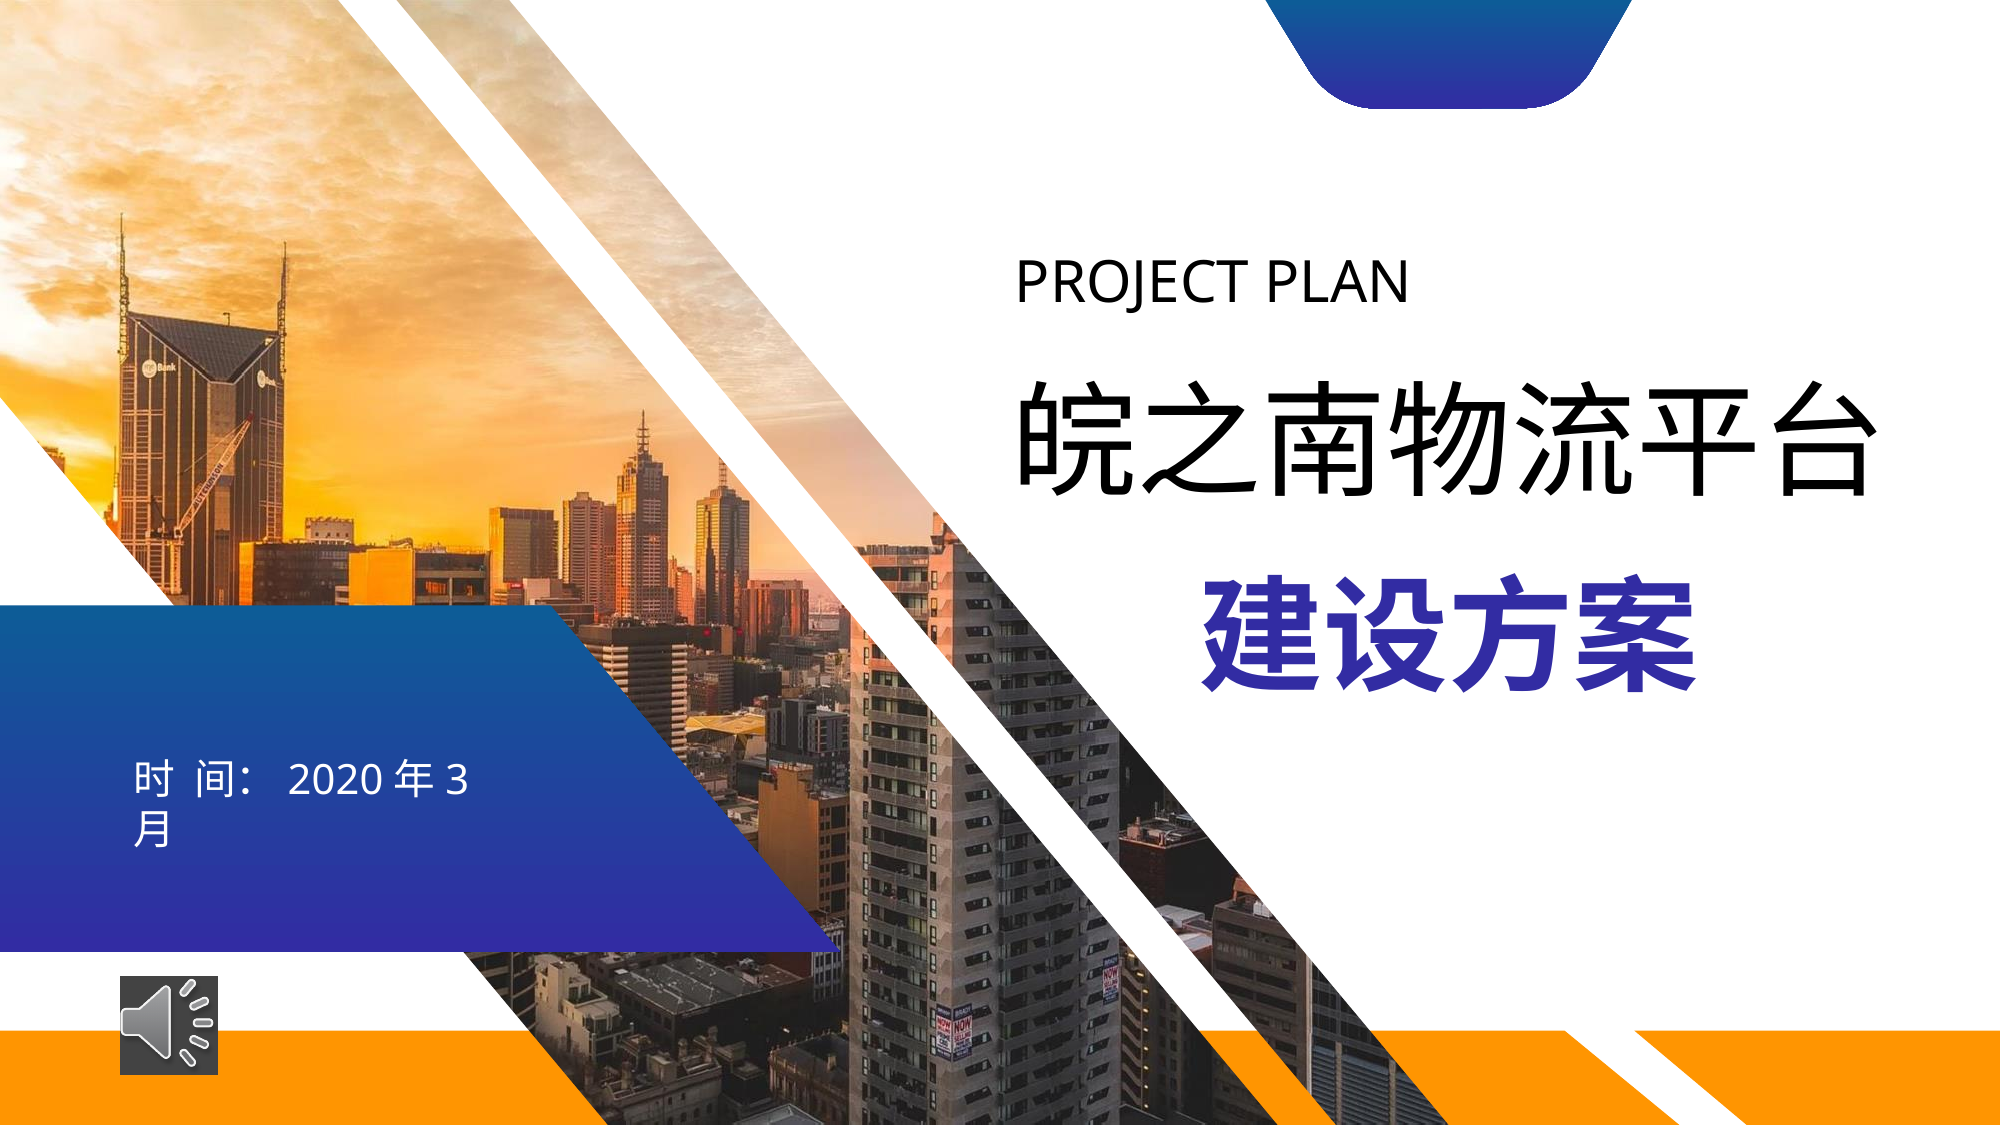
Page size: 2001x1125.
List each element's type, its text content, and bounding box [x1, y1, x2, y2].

text_box PROJECT PLAN [999, 236, 1856, 322]
text_box [0, 605, 840, 952]
text_box [993, 715, 1370, 1030]
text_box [0, 1030, 2000, 1125]
text_box 皖之南物流平台 建设方案 [976, 309, 1921, 715]
text_box [0, 0, 1199, 1030]
text_box 时 间：2020年3月 [119, 745, 500, 861]
text_box [1265, 0, 1632, 109]
picture [119, 975, 220, 1076]
